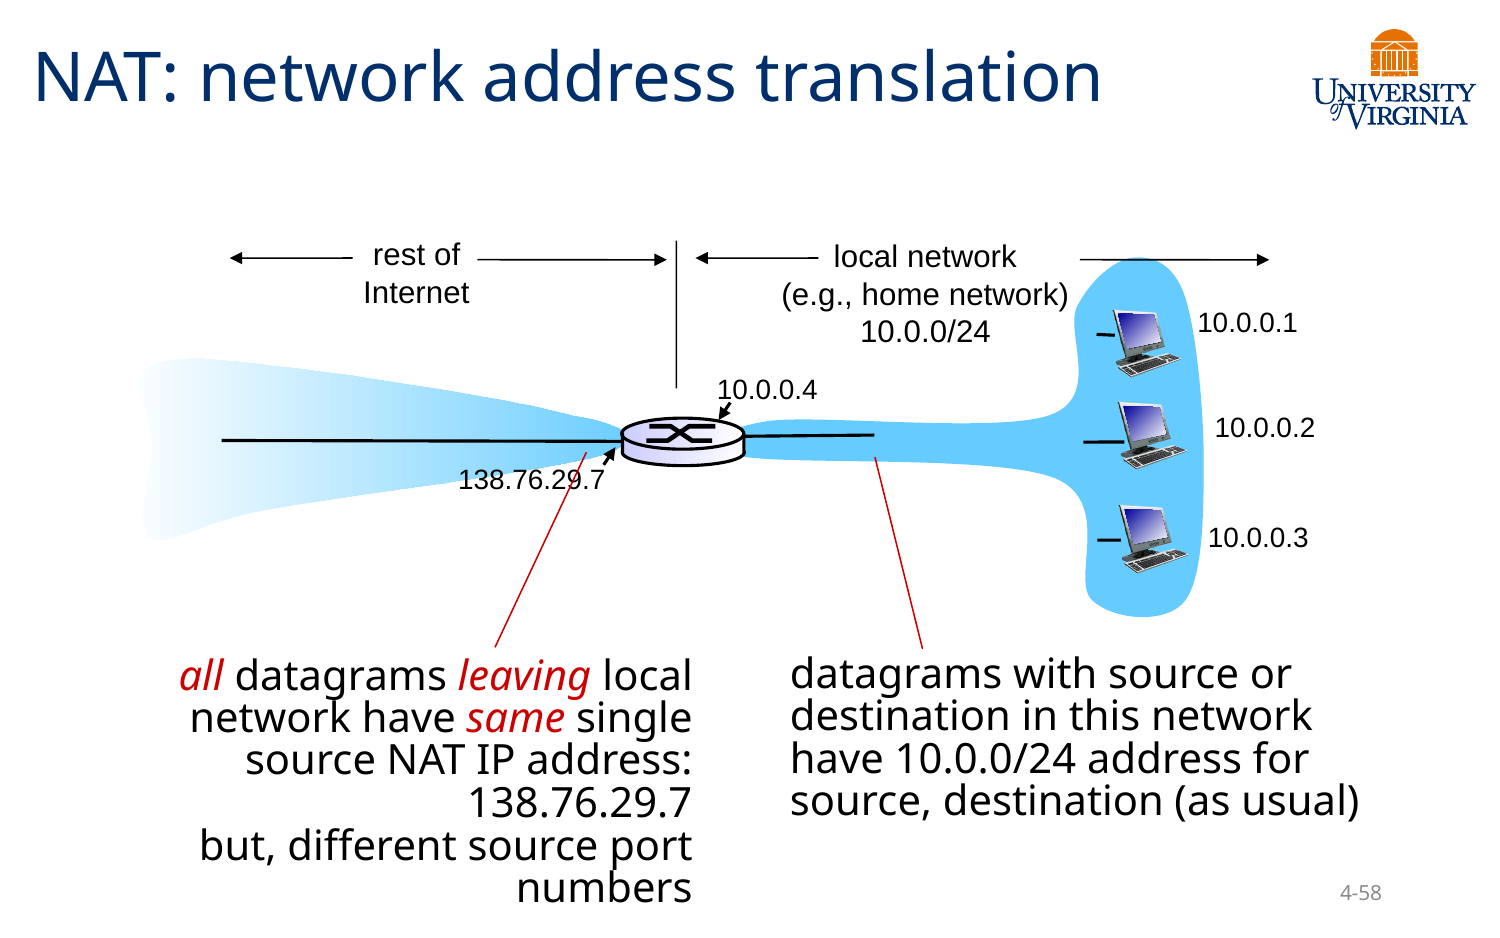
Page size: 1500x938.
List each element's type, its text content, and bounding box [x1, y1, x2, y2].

text_box 138.76.29.7 [443, 454, 621, 503]
text_box rest of Internet [348, 227, 485, 317]
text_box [1110, 306, 1198, 383]
text_box [1079, 253, 1270, 266]
text_box 10.0.0.2 [1204, 402, 1331, 451]
text_box all datagrams leaving local network have same single source NAT IP address: 138.76.29.7 but, different source port numbers [125, 648, 708, 919]
slide_number 4-58 [1059, 868, 1397, 919]
text_box [139, 358, 621, 540]
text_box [621, 418, 745, 466]
text_box [718, 402, 731, 418]
text_box [695, 251, 819, 265]
text_box 10.0.0.4 [702, 364, 833, 413]
text_box 10.0.0.1 [1182, 297, 1313, 346]
text_box [603, 447, 616, 465]
text_box [229, 251, 348, 265]
title NAT: network address translation [17, 14, 1297, 145]
text_box [485, 253, 667, 266]
text_box 10.0.0.3 [1205, 512, 1324, 561]
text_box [1116, 501, 1205, 579]
text_box [745, 260, 1204, 618]
text_box datagrams with source or destination in this network have 10.0.0/24 address for source, destination (as usual) [775, 646, 1375, 832]
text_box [1115, 398, 1204, 476]
text_box local network (e.g., home network) 10.0.0/24 [766, 228, 1085, 356]
